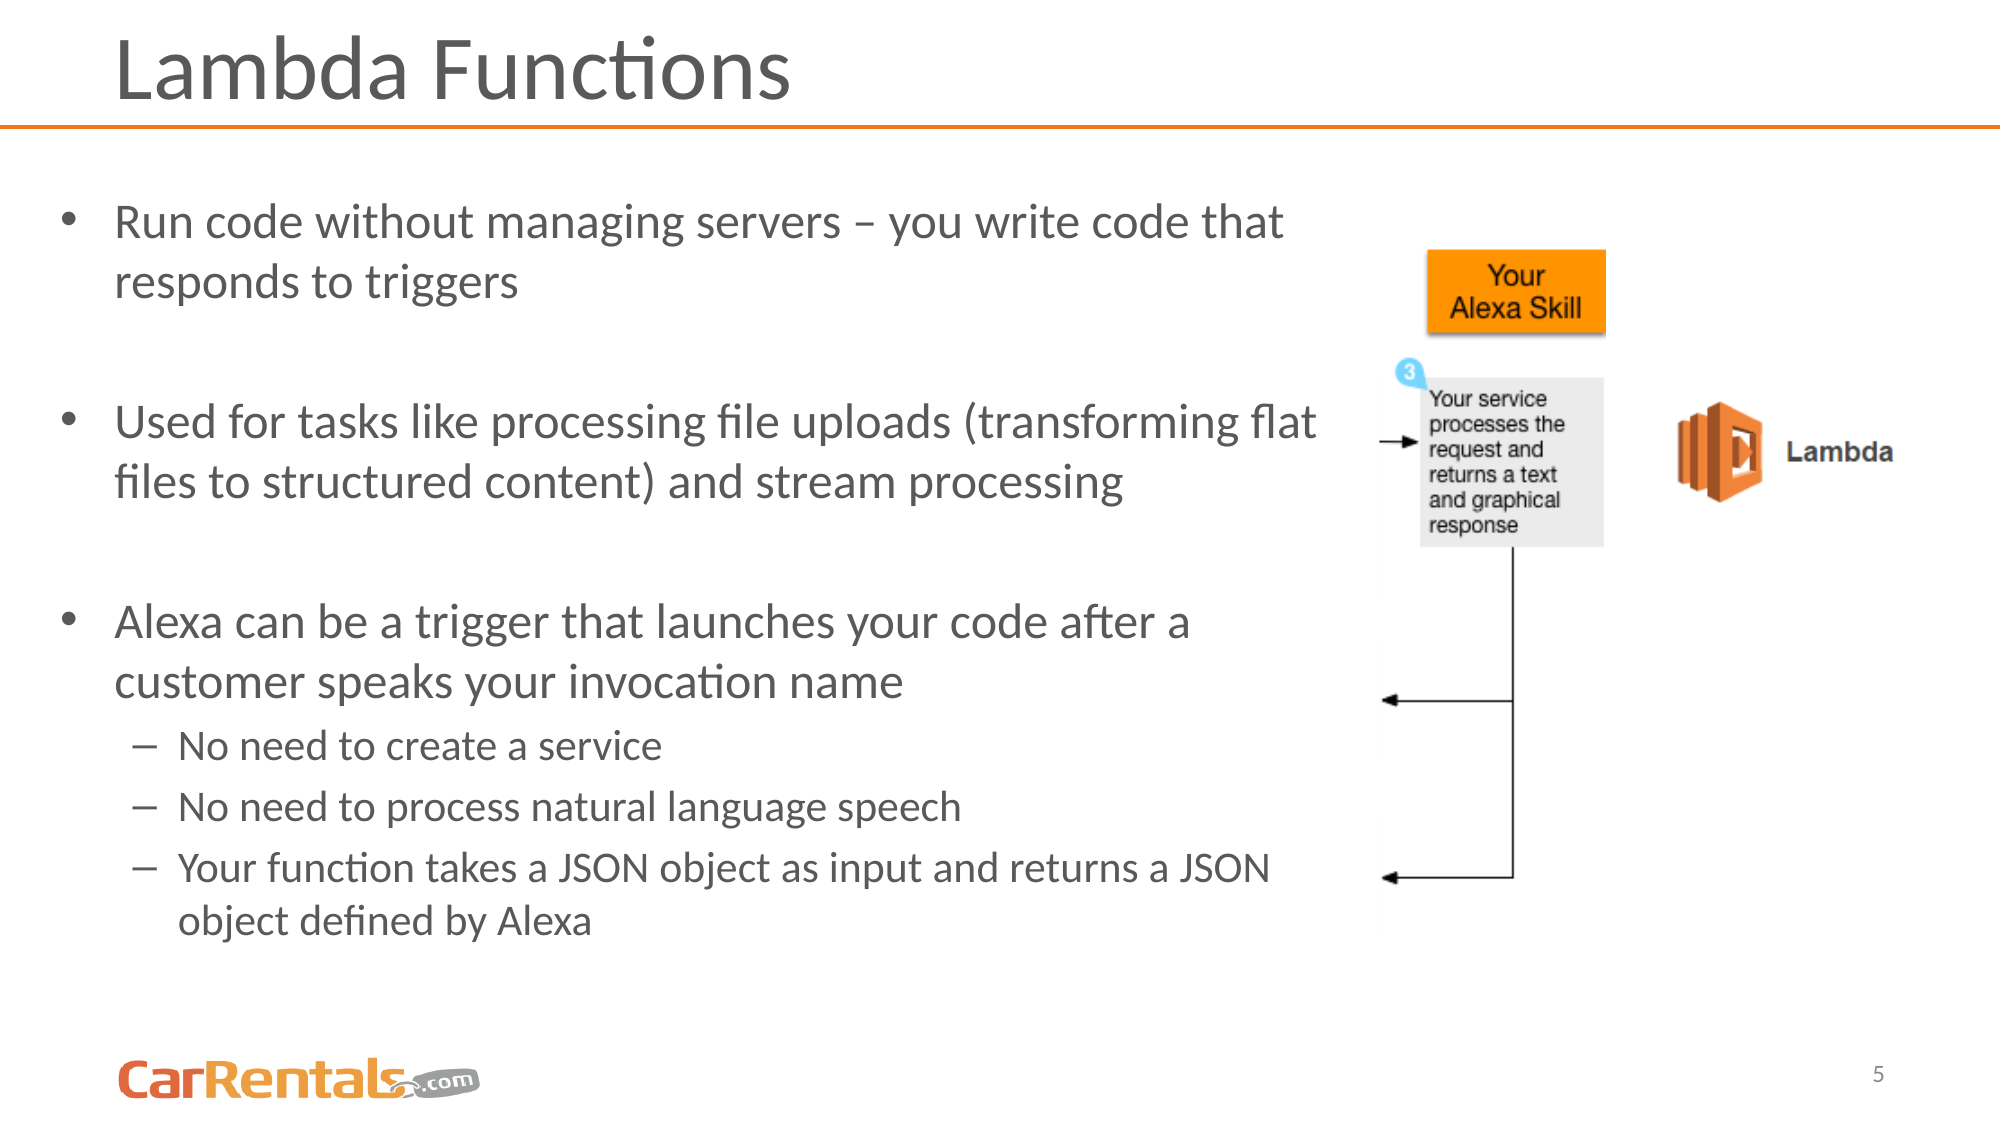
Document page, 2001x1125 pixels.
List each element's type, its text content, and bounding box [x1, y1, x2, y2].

title Lambda Functions [99, 0, 1900, 125]
picture [1659, 377, 1932, 520]
slide_number 5 [1433, 1042, 1900, 1103]
picture [109, 1050, 486, 1103]
text_box Run code without managing servers – you write code that responds to triggers Used for tasks like processing file uploads (transforming flat files to structured content) and stream processing Alexa can be a trigger that launches your code after a customer speaks your invocation name No need to create a service No need to process natural language speech Your function takes a JSON object as input and returns a JSON object defined by Alexa [45, 180, 1380, 956]
picture [1379, 196, 1607, 1007]
